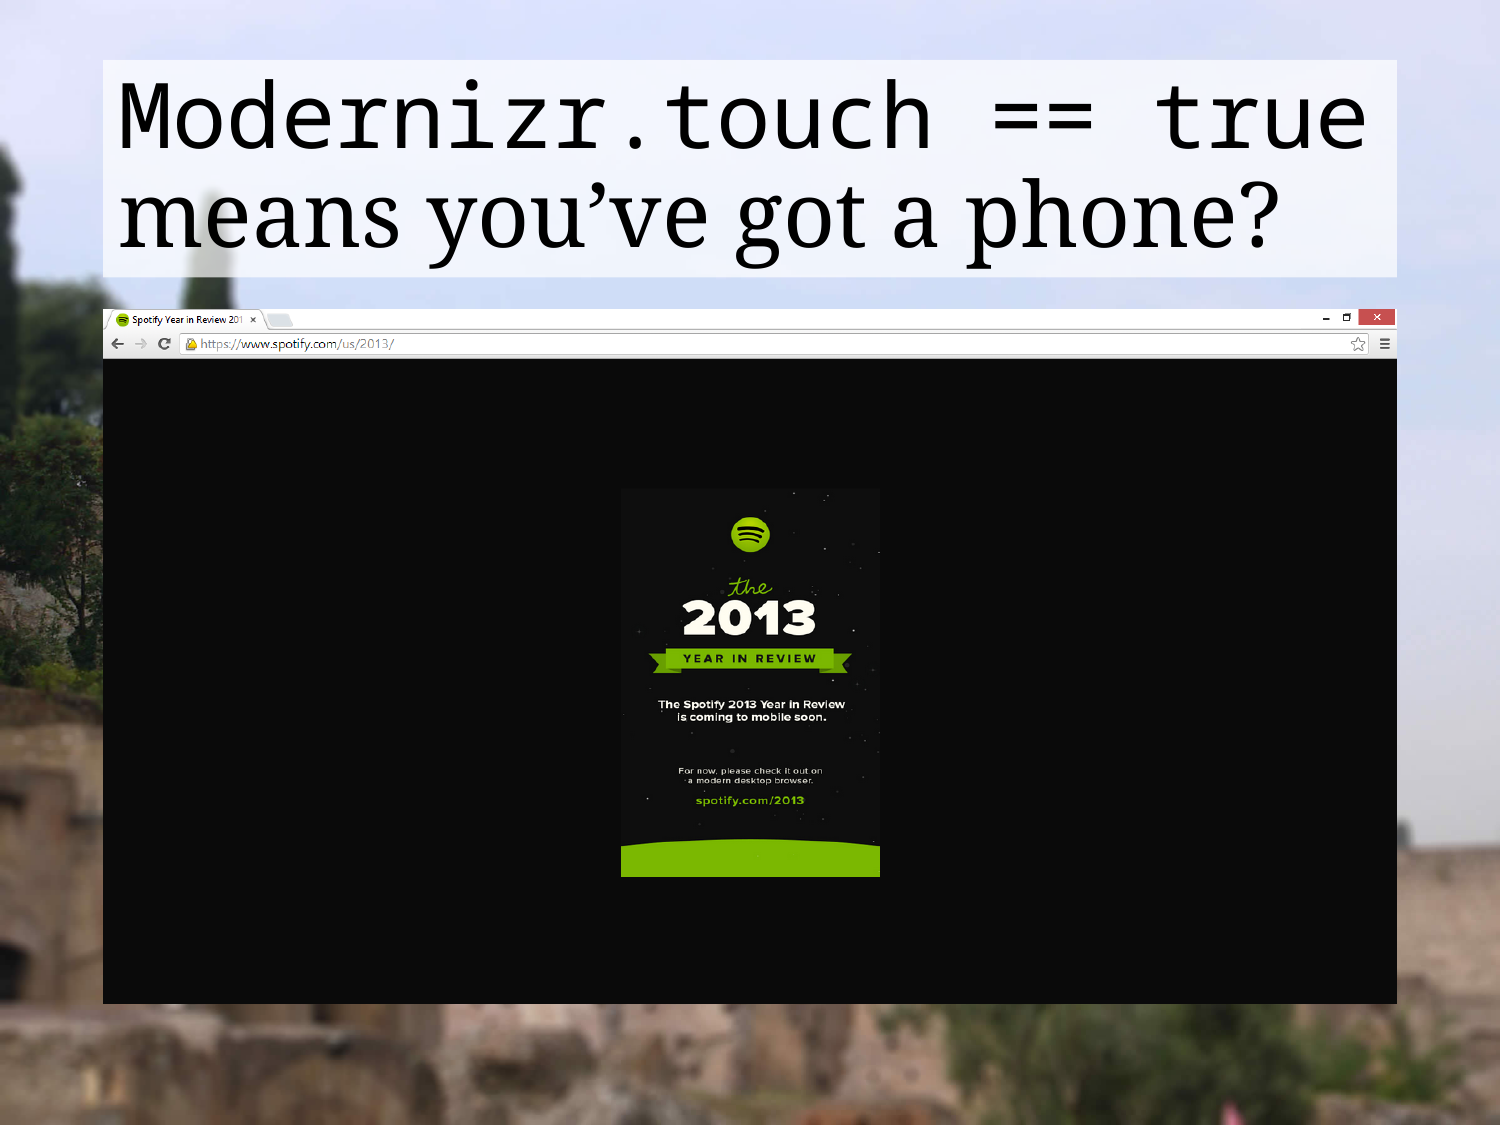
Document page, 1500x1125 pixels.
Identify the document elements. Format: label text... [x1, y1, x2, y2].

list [103, 309, 1397, 1004]
picture [0, 0, 1500, 1125]
title Modernizr.touch == true means you’ve got a phone? [103, 59, 1397, 278]
